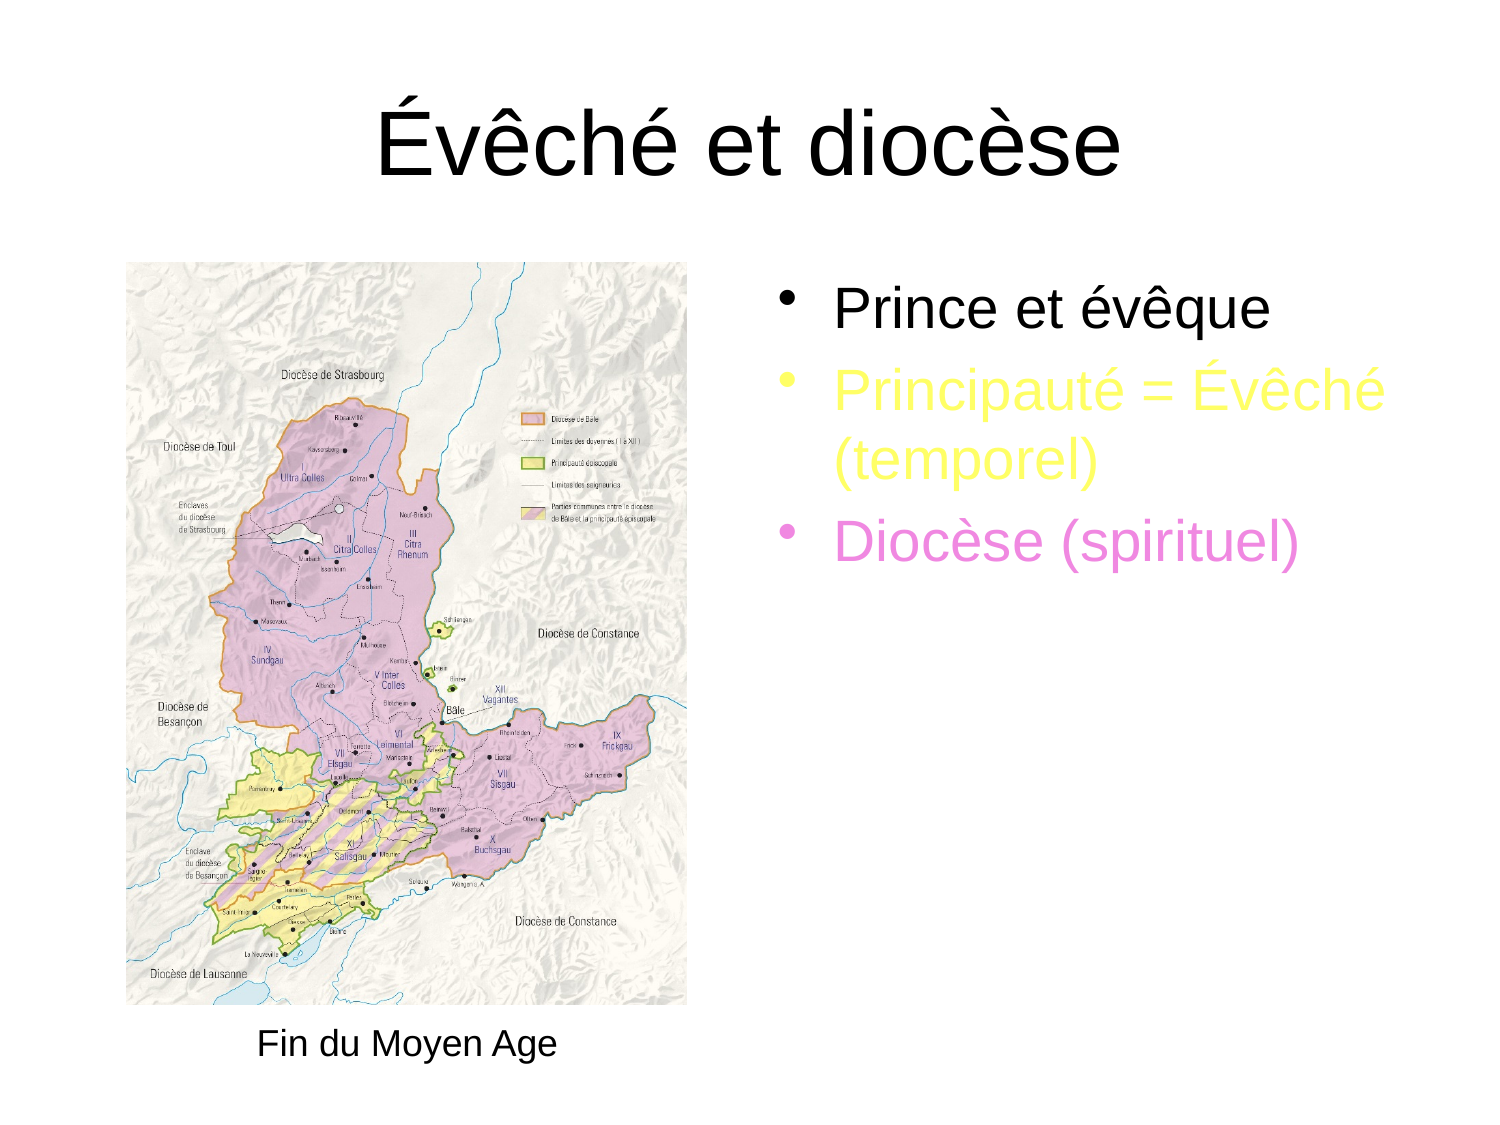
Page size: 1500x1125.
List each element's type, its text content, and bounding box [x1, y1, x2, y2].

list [125, 262, 687, 1005]
text_box Fin du Moyen Age [135, 1011, 680, 1072]
list Prince et évêque Principauté = Évêché (temporel) Diocèse (spirituel) [762, 262, 1471, 1005]
title Évêché et diocèse [75, 45, 1425, 233]
